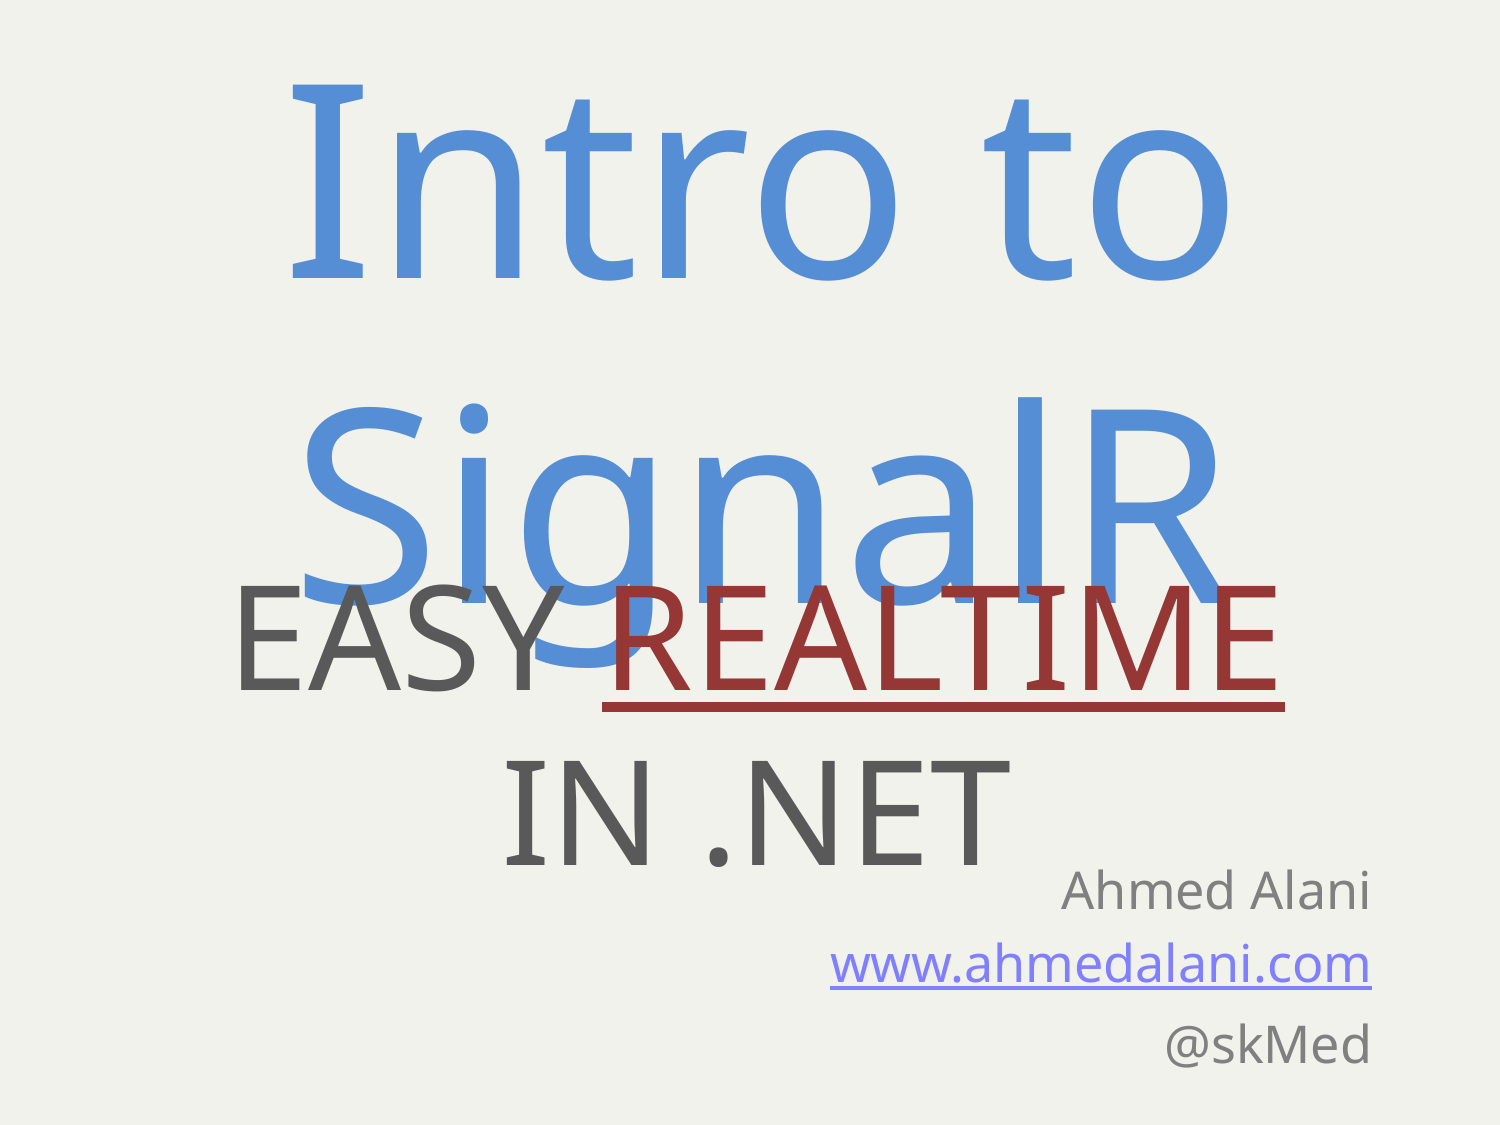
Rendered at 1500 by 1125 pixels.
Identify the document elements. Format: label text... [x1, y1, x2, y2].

text_box Ahmed Alani www.ahmedalani.com @skMed [124, 849, 1388, 1075]
subtitle EASY REALTIME IN .NET [125, 537, 1388, 763]
title Intro to SignalR [125, 212, 1400, 454]
